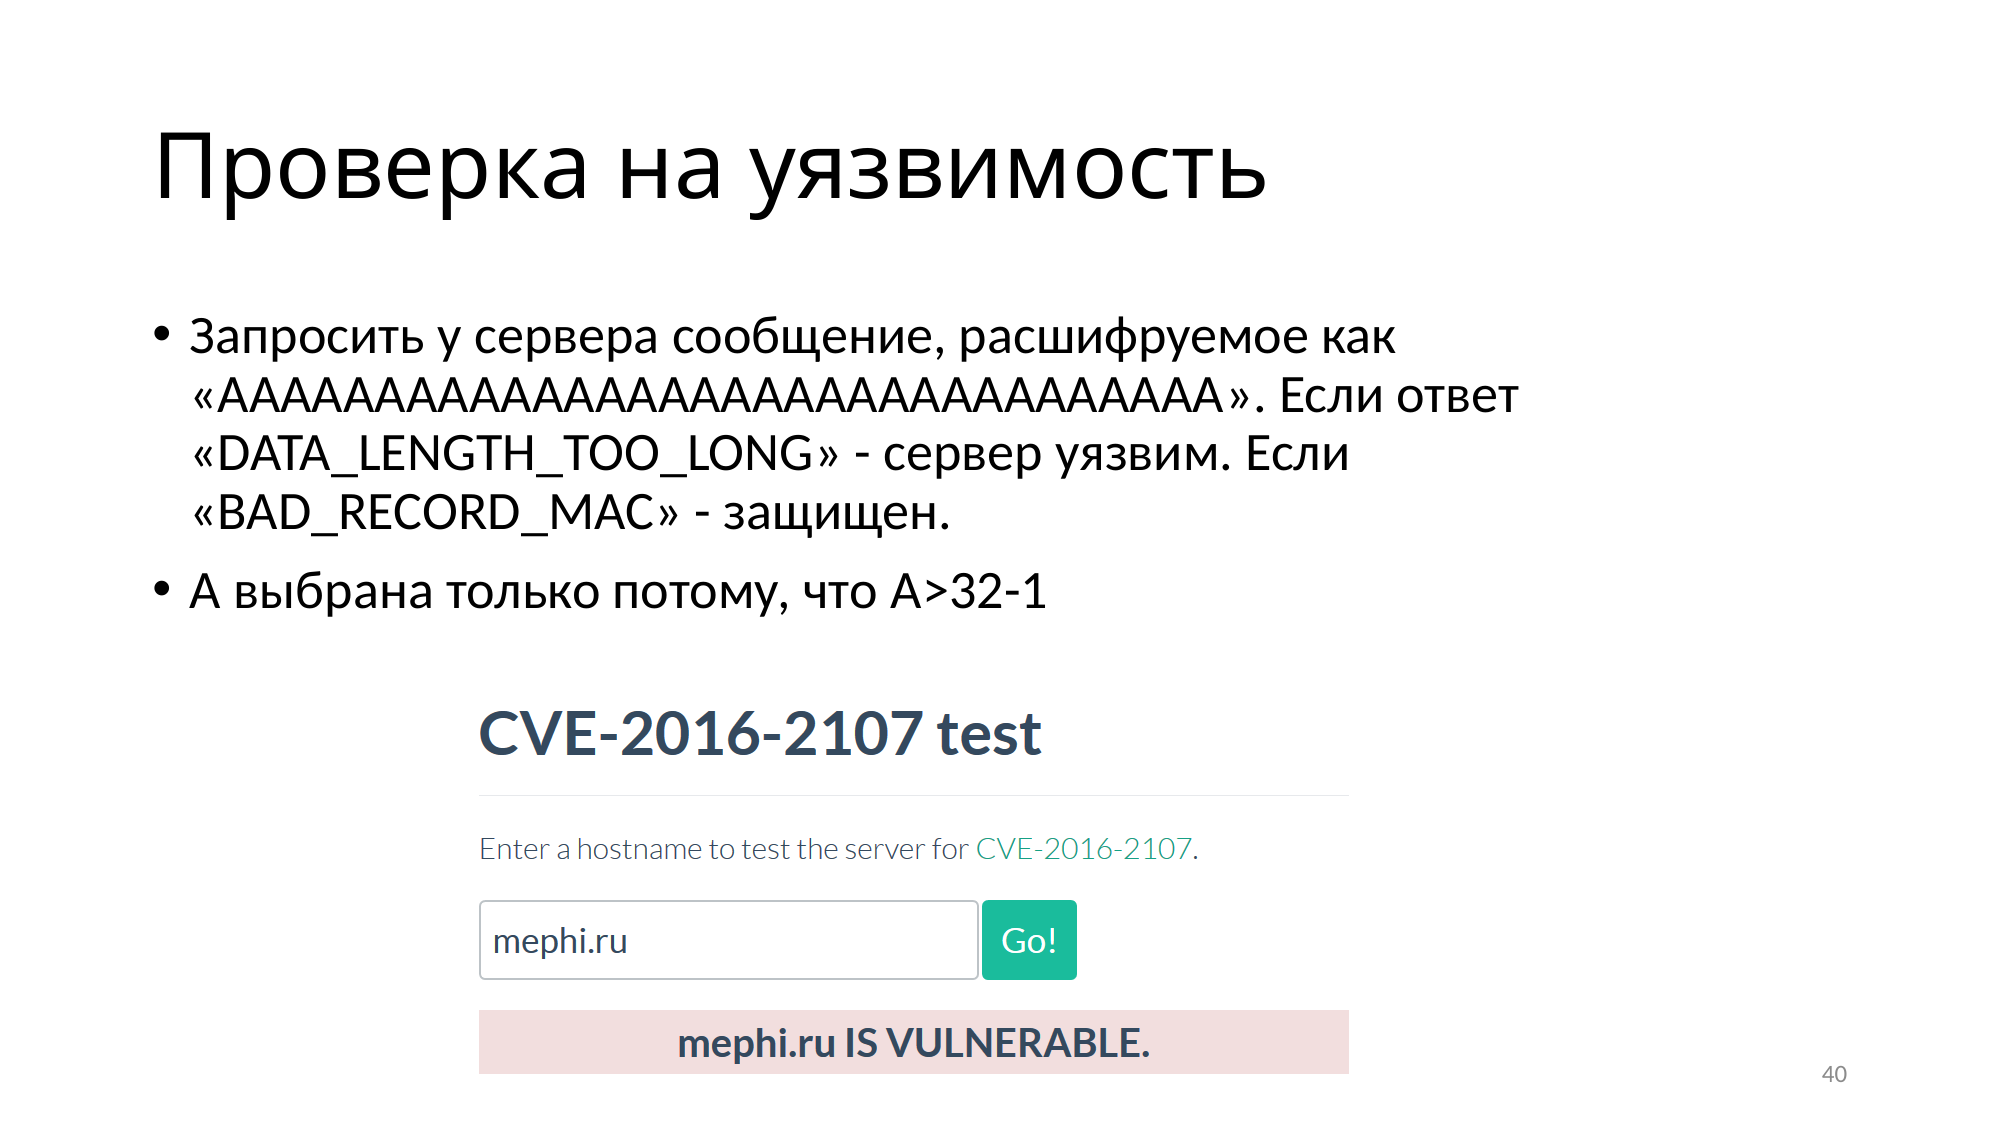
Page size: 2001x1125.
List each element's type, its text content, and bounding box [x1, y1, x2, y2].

title Проверка на уязвимость [137, 59, 1863, 278]
slide_number 40 [1412, 1042, 1863, 1103]
list Запросить у сервера сообщение, расшифруемое как «AAAAAAAAAAAAAAAAAAAAAAAAAAAAAAAA». Если ответ «DATA_LENGTH_TOO_LONG» - сервер уязвим. Если «BAD_RECORD_MAC» - защищен. A выбрана только потому, что A>32-1 [137, 299, 1863, 1014]
picture [460, 675, 1363, 1088]
